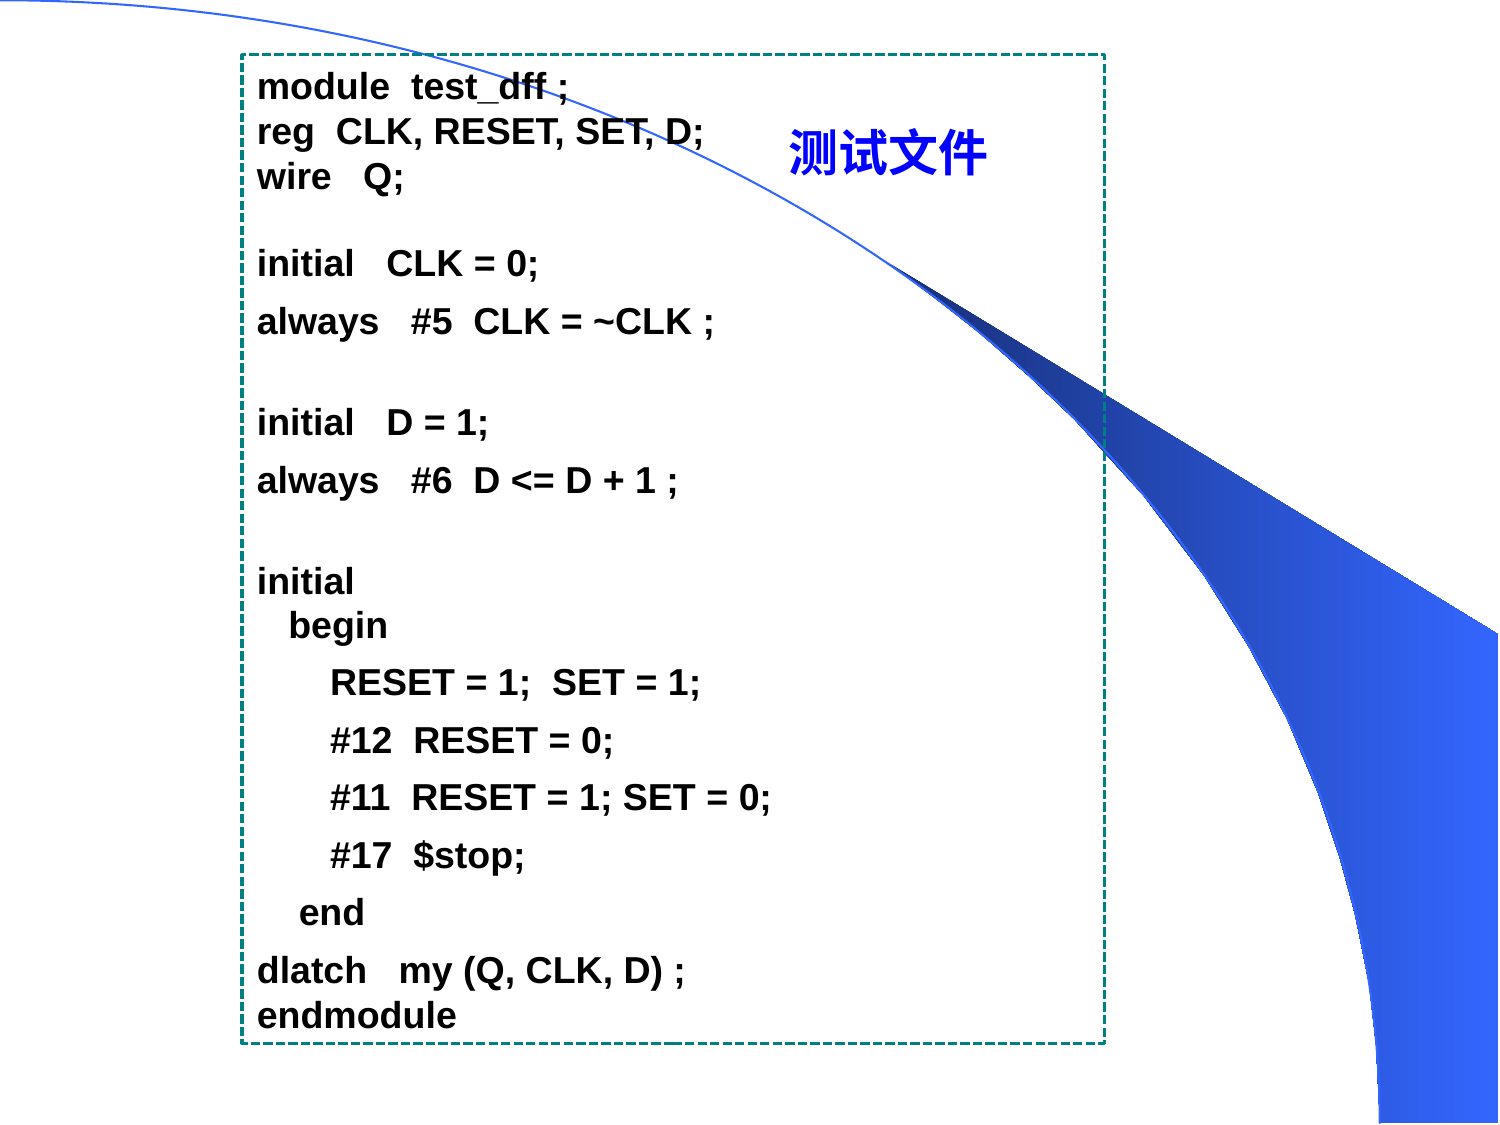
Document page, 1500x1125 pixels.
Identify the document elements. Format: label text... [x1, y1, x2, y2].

text_box module test_dff ; reg CLK, RESET, SET, D; wire Q; initial CLK = 0; always #5 CLK = ~CLK ; initial D = 1; always #6 D <= D + 1 ; initial begin RESET = 1; SET = 1; #12 RESET = 0; #11 RESET = 1; SET = 0; #17 $stop; end dlatch my (Q, CLK, D) ; endmodule [242, 54, 1105, 1044]
